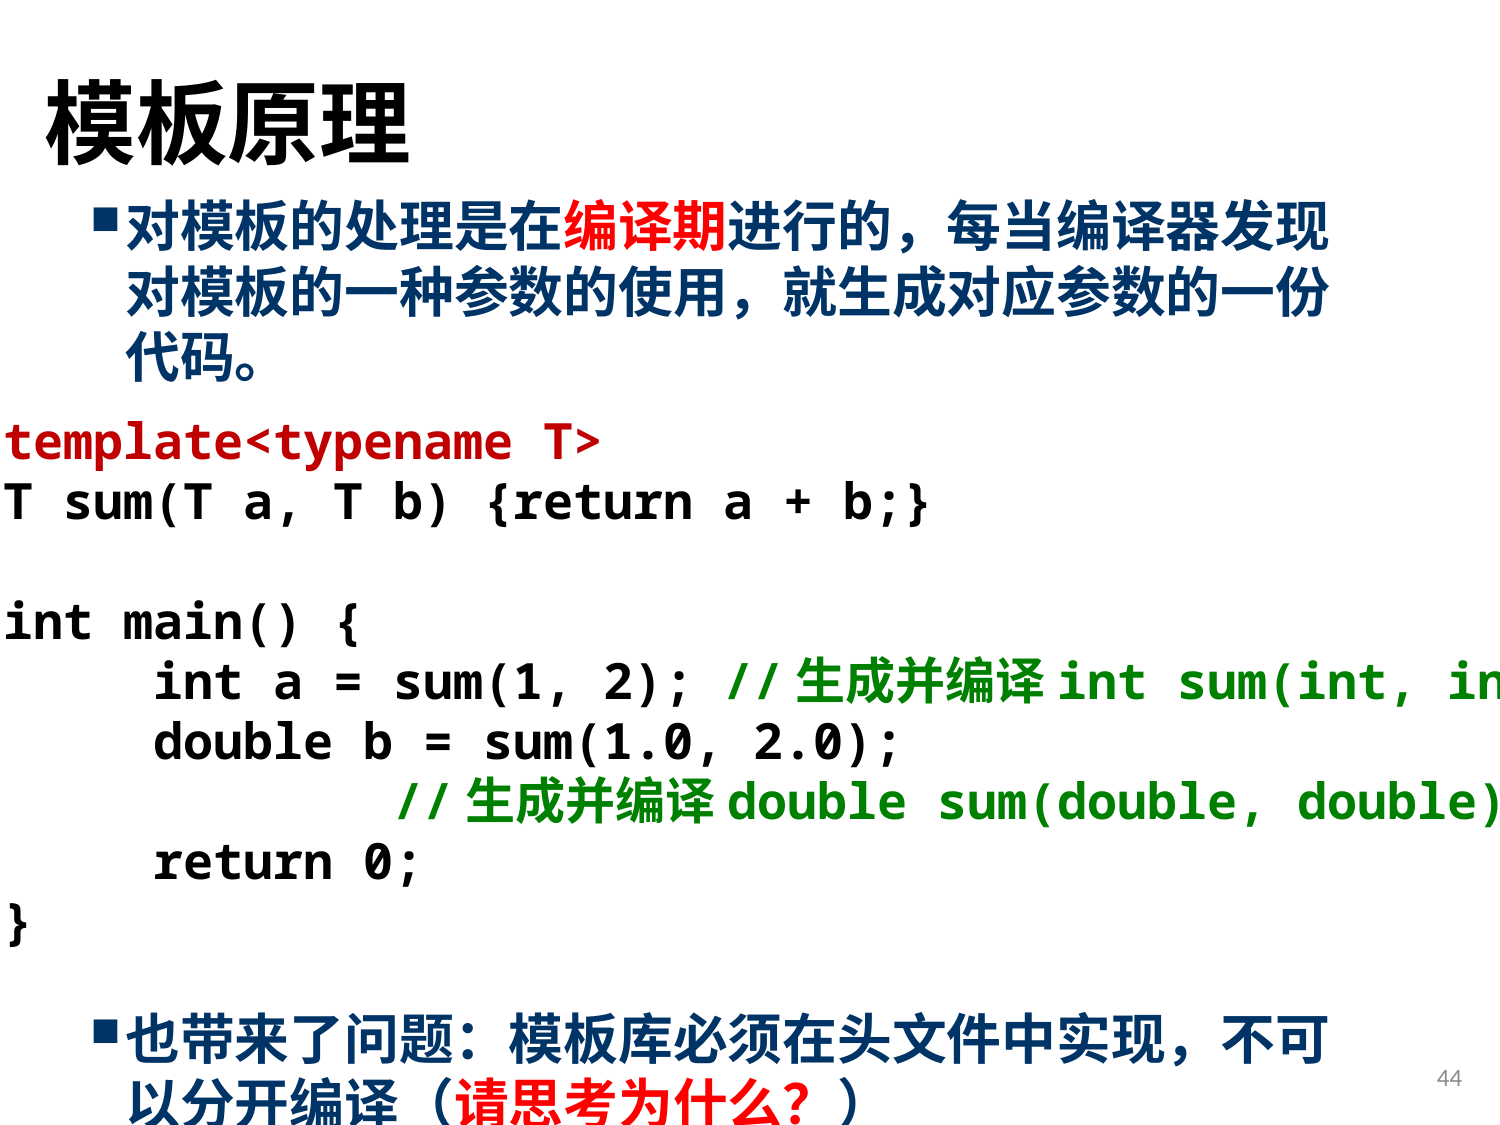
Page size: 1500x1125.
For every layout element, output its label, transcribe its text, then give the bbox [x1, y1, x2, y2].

list 对模板的处理是在编译期进行的，每当编译器发现对模板的一种参数的使用，就生成对应参数的一份代码。 也带来了问题：模板库必须在头文件中实现，不可以分开编译（请思考为什么？） [75, 957, 1396, 1125]
list 对模板的处理是在编译期进行的，每当编译器发现对模板的一种参数的使用，就生成对应参数的一份代码。 也带来了问题：模板库必须在头文件中实现，不可以分开编译（请思考为什么？） [75, 184, 1396, 401]
text_box template<typename T> T sum(T a, T b) {return a + b;} int main() { int a = sum(1, 2); //生成并编译int sum(int, int) double b = sum(1.0, 2.0); //生成并编译double sum(double, double) return 0; } [0, 401, 1500, 957]
slide_number 44 [1139, 1046, 1478, 1107]
title 模板原理 [29, 19, 1324, 237]
